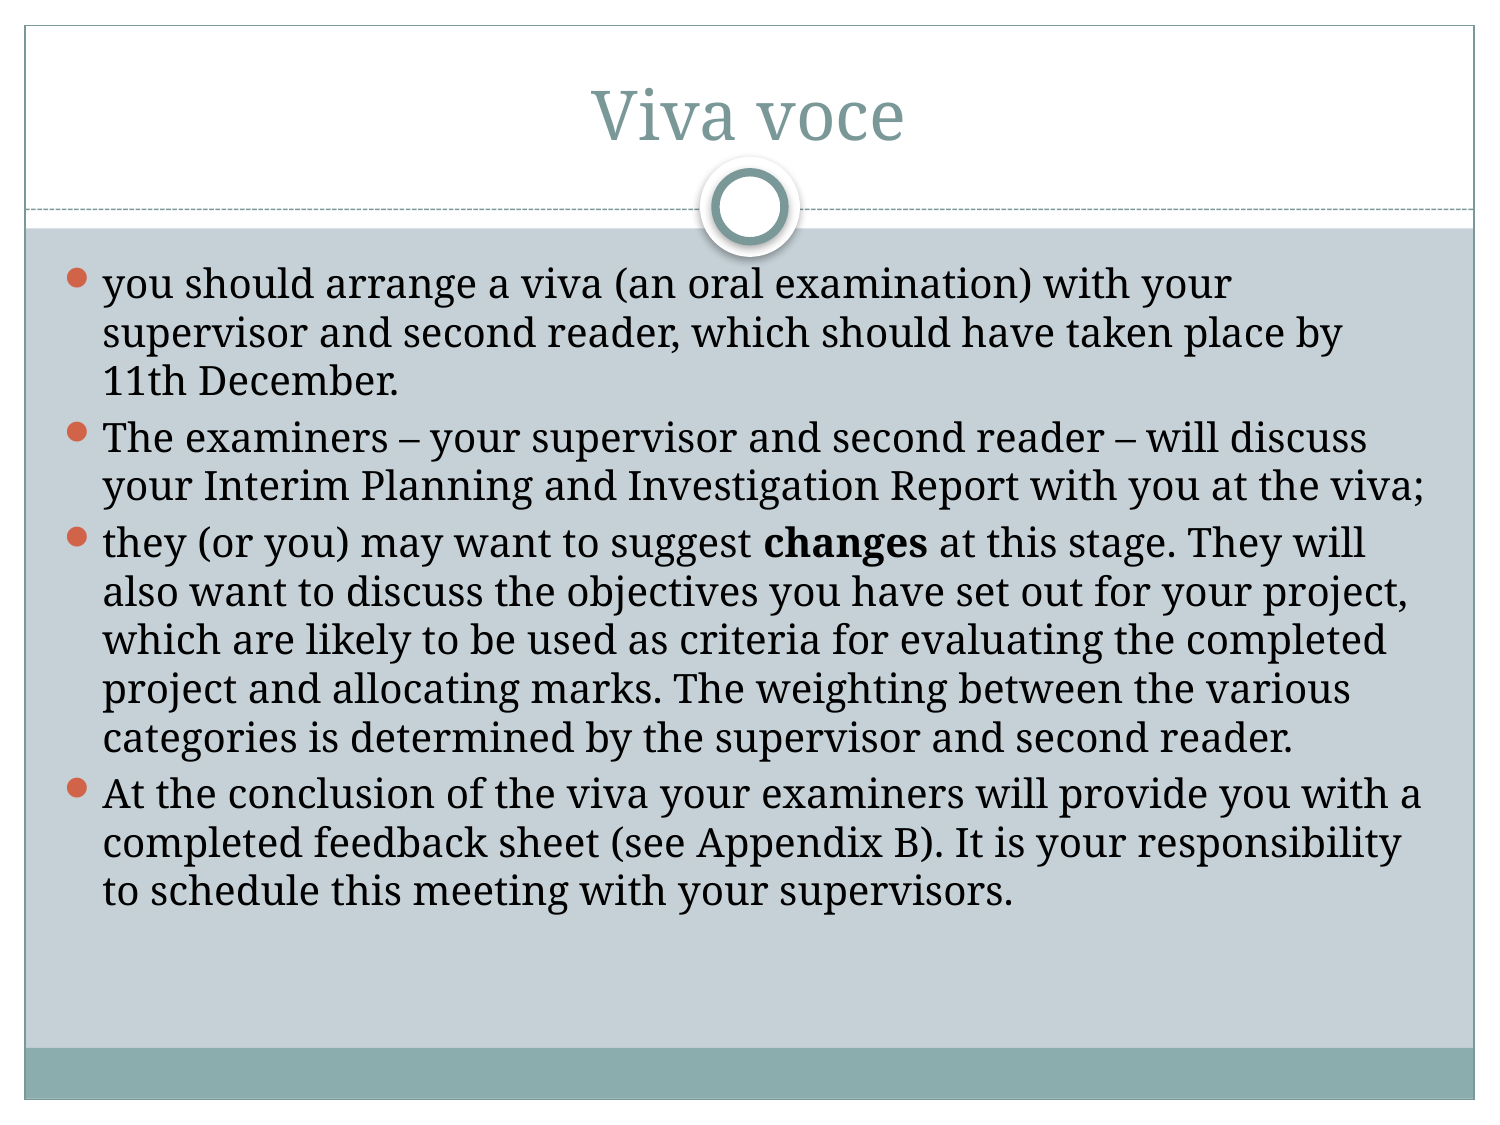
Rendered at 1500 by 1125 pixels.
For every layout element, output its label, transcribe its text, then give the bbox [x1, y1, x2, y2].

list you should arrange a viva (an oral examination) with your supervisor and second reader, which should have taken place by 11th December. The examiners – your supervisor and second reader – will discuss your Interim Planning and Investigation Report with you at the viva; they (or you) may want to suggest changes at this stage. They will also want to discuss the objectives you have set out for your project, which are likely to be used as criteria for evaluating the completed project and allocating marks. The weighting between the various categories is determined by the supervisor and second reader. At the conclusion of the viva your examiners will provide you with a completed feedback sheet (see Appendix B). It is your responsibility to schedule this meeting with your supervisors. [49, 250, 1445, 1001]
title Viva voce [49, 37, 1450, 162]
